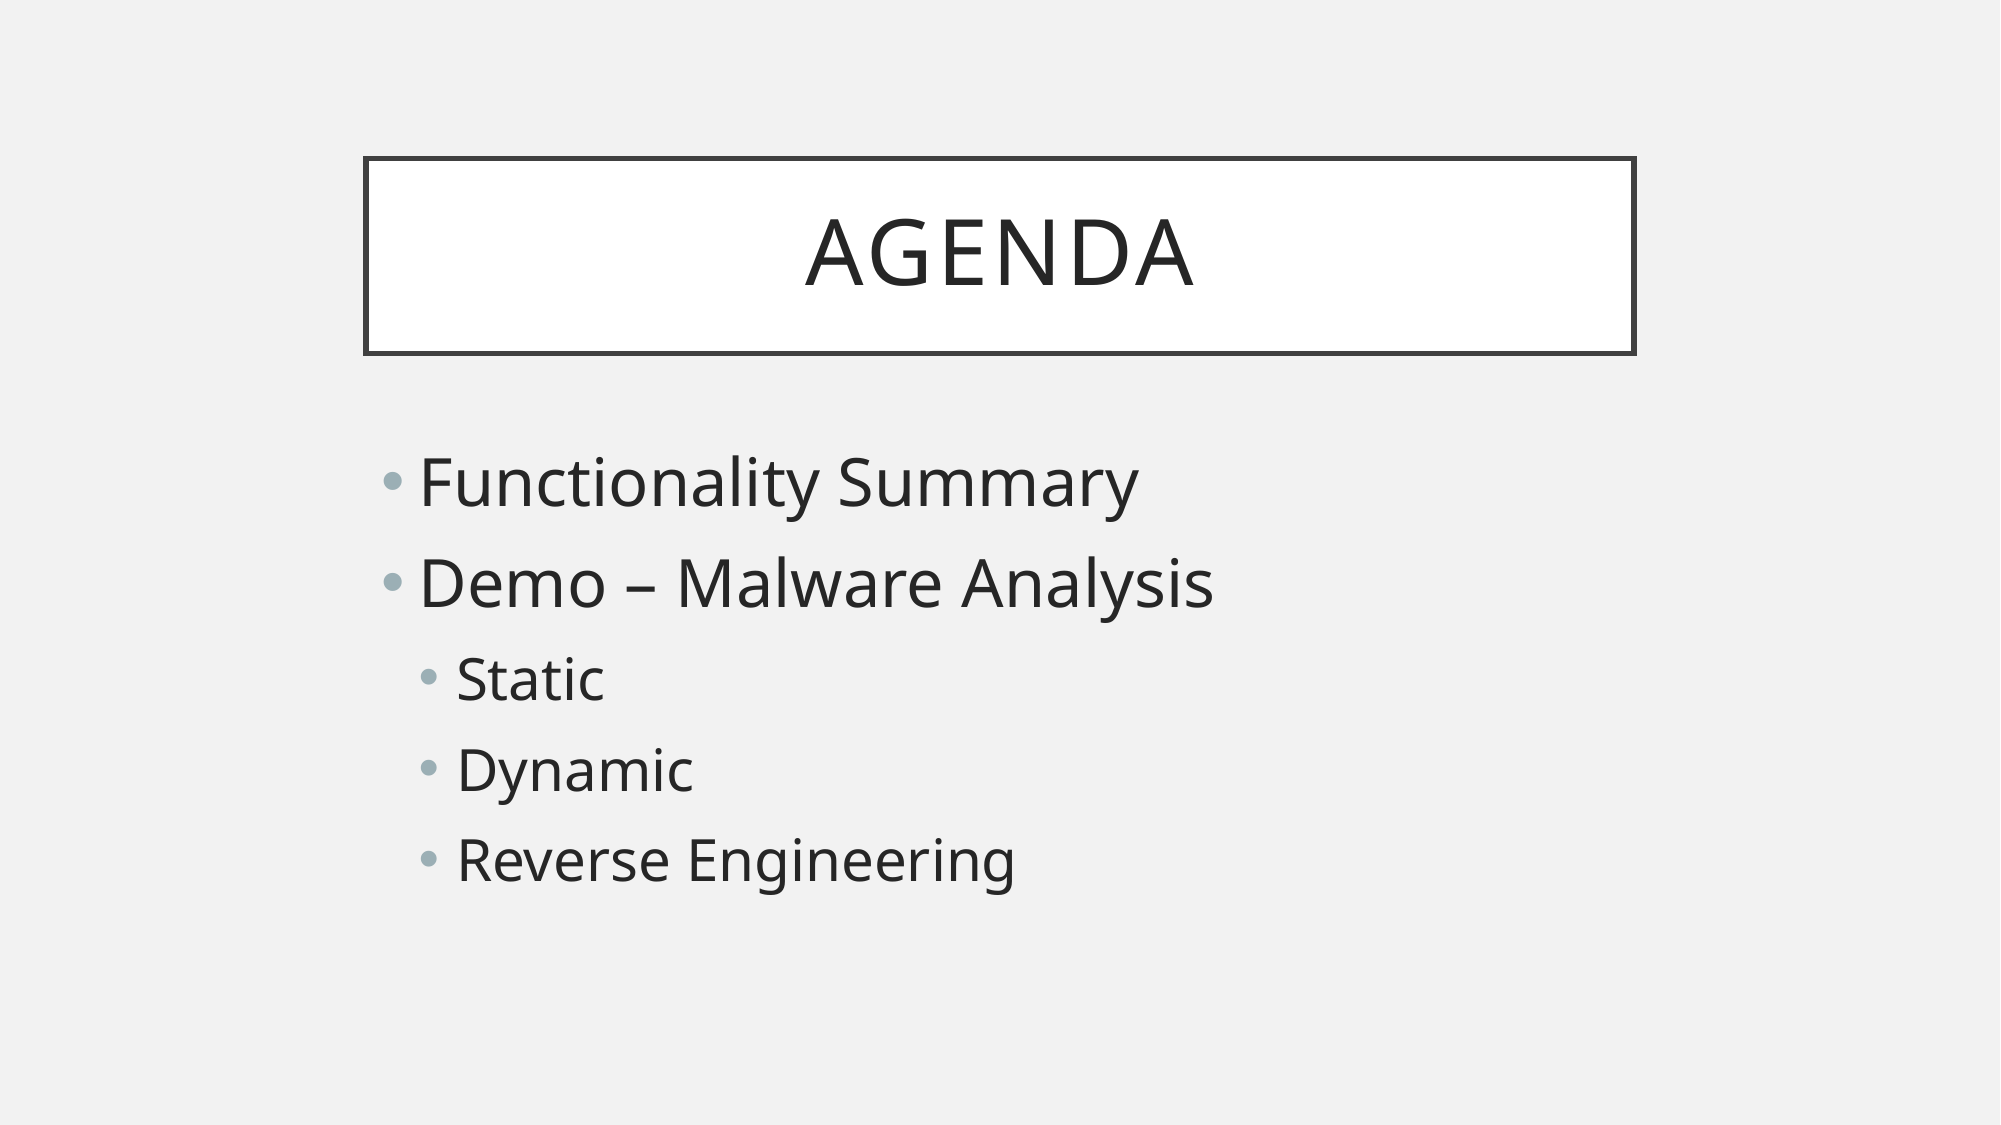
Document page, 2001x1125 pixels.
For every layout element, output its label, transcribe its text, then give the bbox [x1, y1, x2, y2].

title Agenda [363, 156, 1637, 356]
list Functionality Summary Demo – Malware Analysis Static Dynamic Reverse Engineering [366, 432, 1634, 942]
